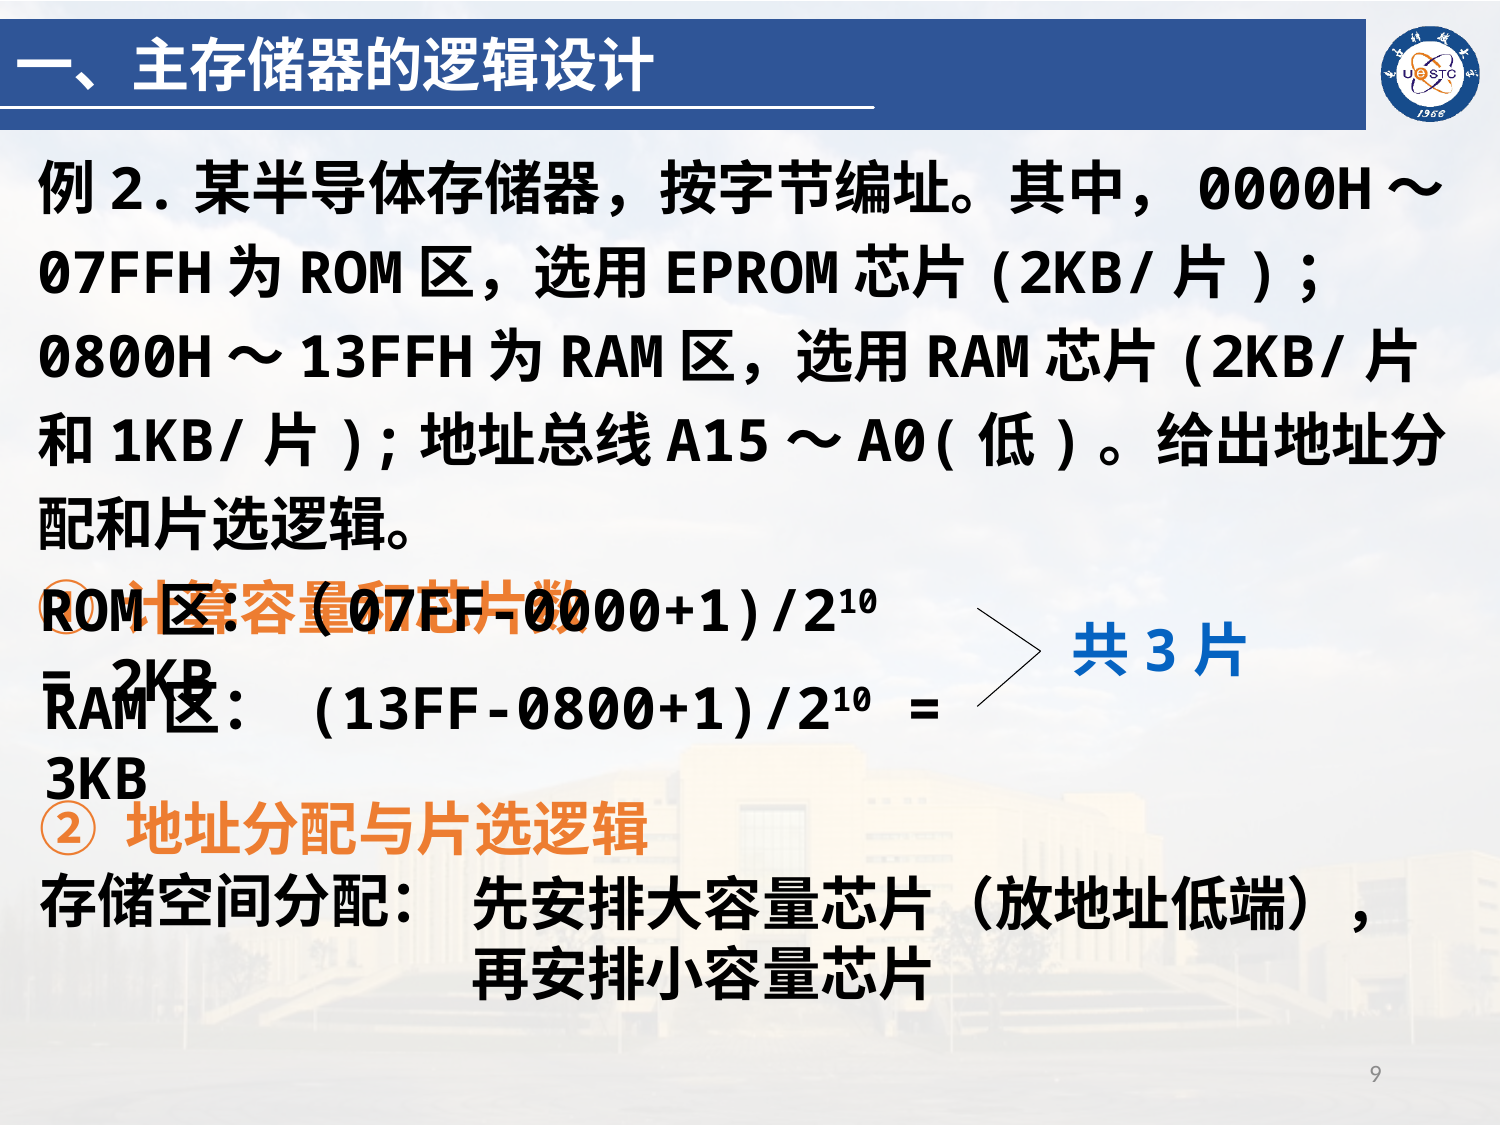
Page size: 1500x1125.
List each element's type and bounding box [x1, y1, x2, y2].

text_box [977, 651, 1041, 707]
text_box [977, 608, 1041, 651]
picture [0, 0, 1500, 1125]
